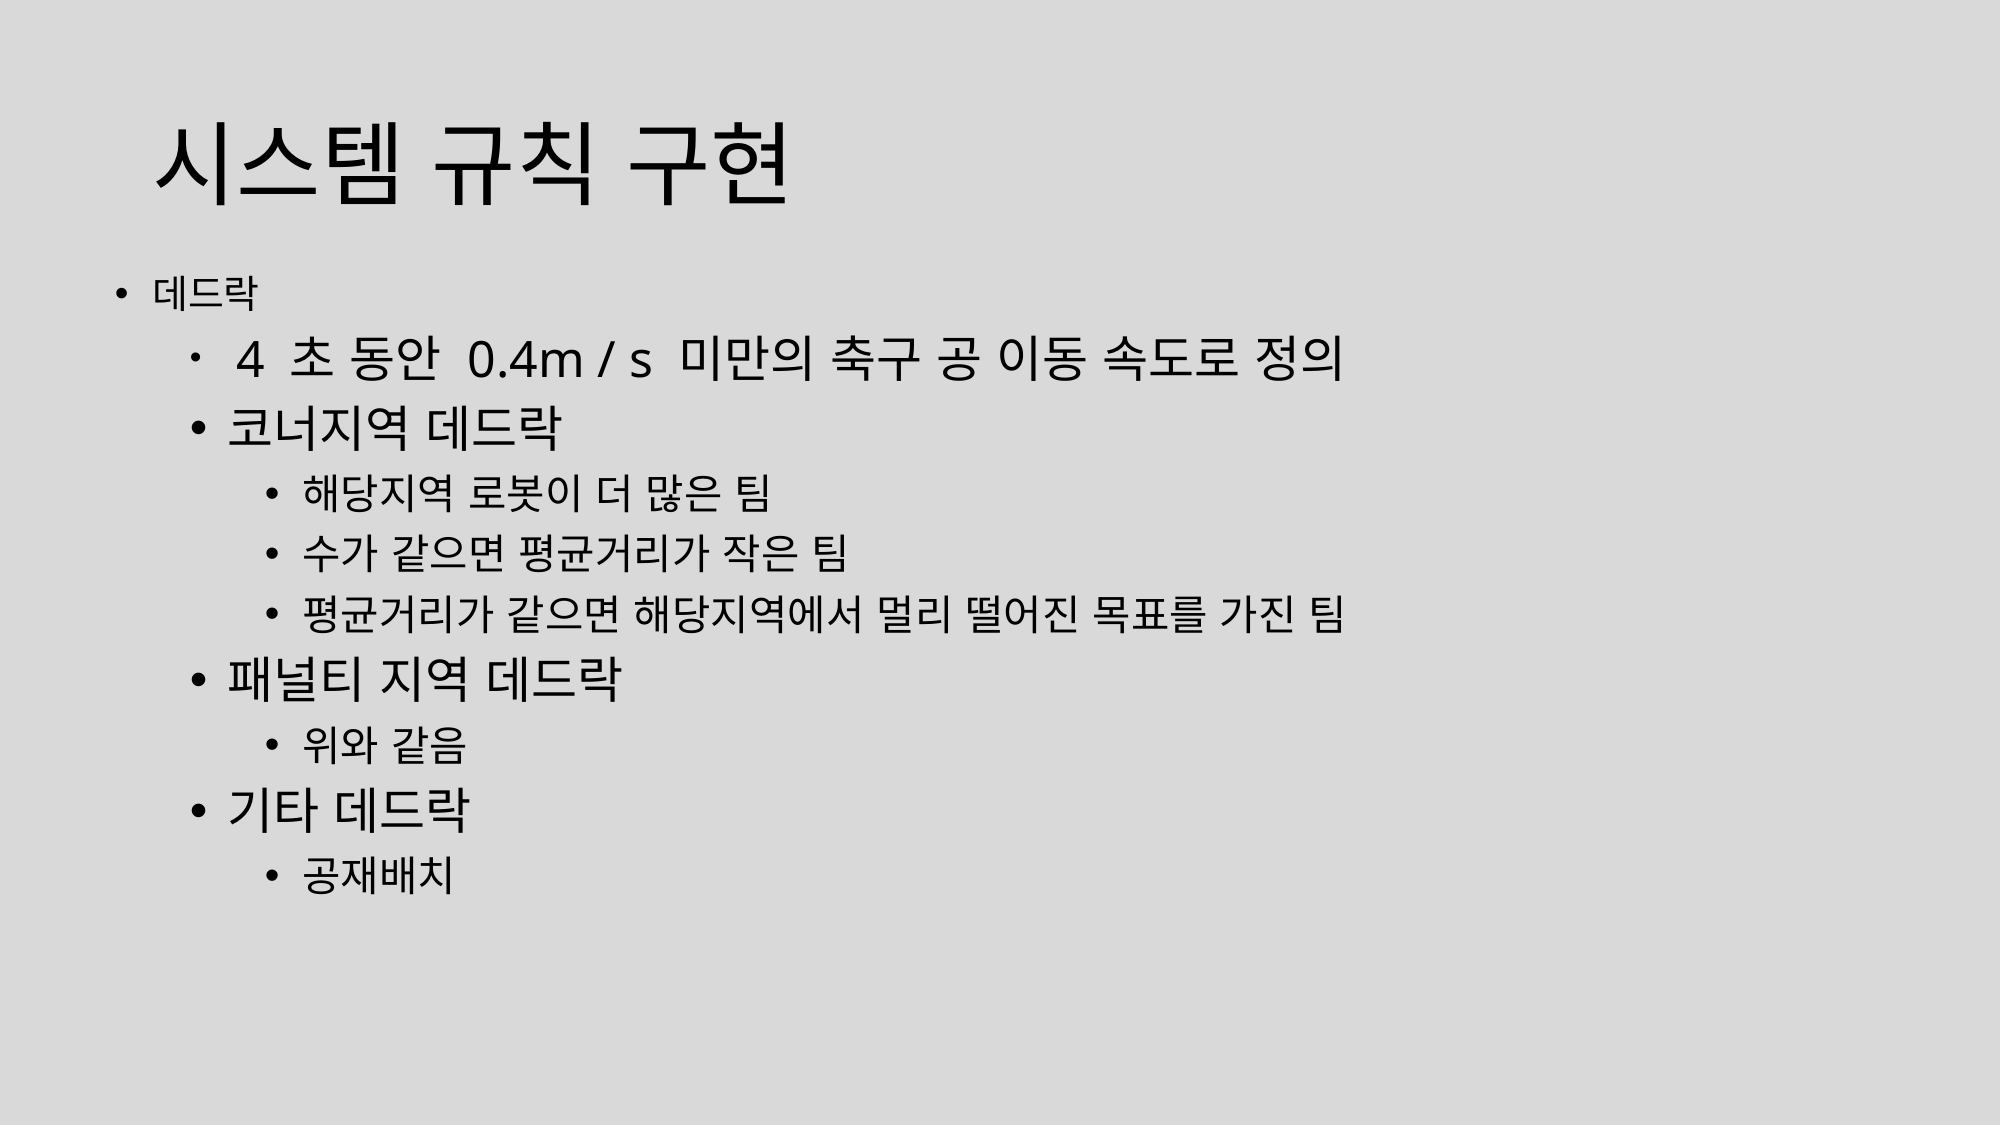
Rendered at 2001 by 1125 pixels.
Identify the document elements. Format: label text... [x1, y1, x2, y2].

list 데드락 4 초 동안 0.4m / s 미만의 축구 공 이동 속도로 정의 코너지역 데드락 해당지역 로봇이 더 많은 팀 수가 같으면 평균거리가 작은 팀 평균거리가 같으면 해당지역에서 멀리 떨어진 목표를 가진 팀 패널티 지역 데드락 위와 같음 기타 데드락 공재배치 [99, 262, 1900, 1068]
title 시스템 규칙 구현 [137, 59, 1863, 262]
